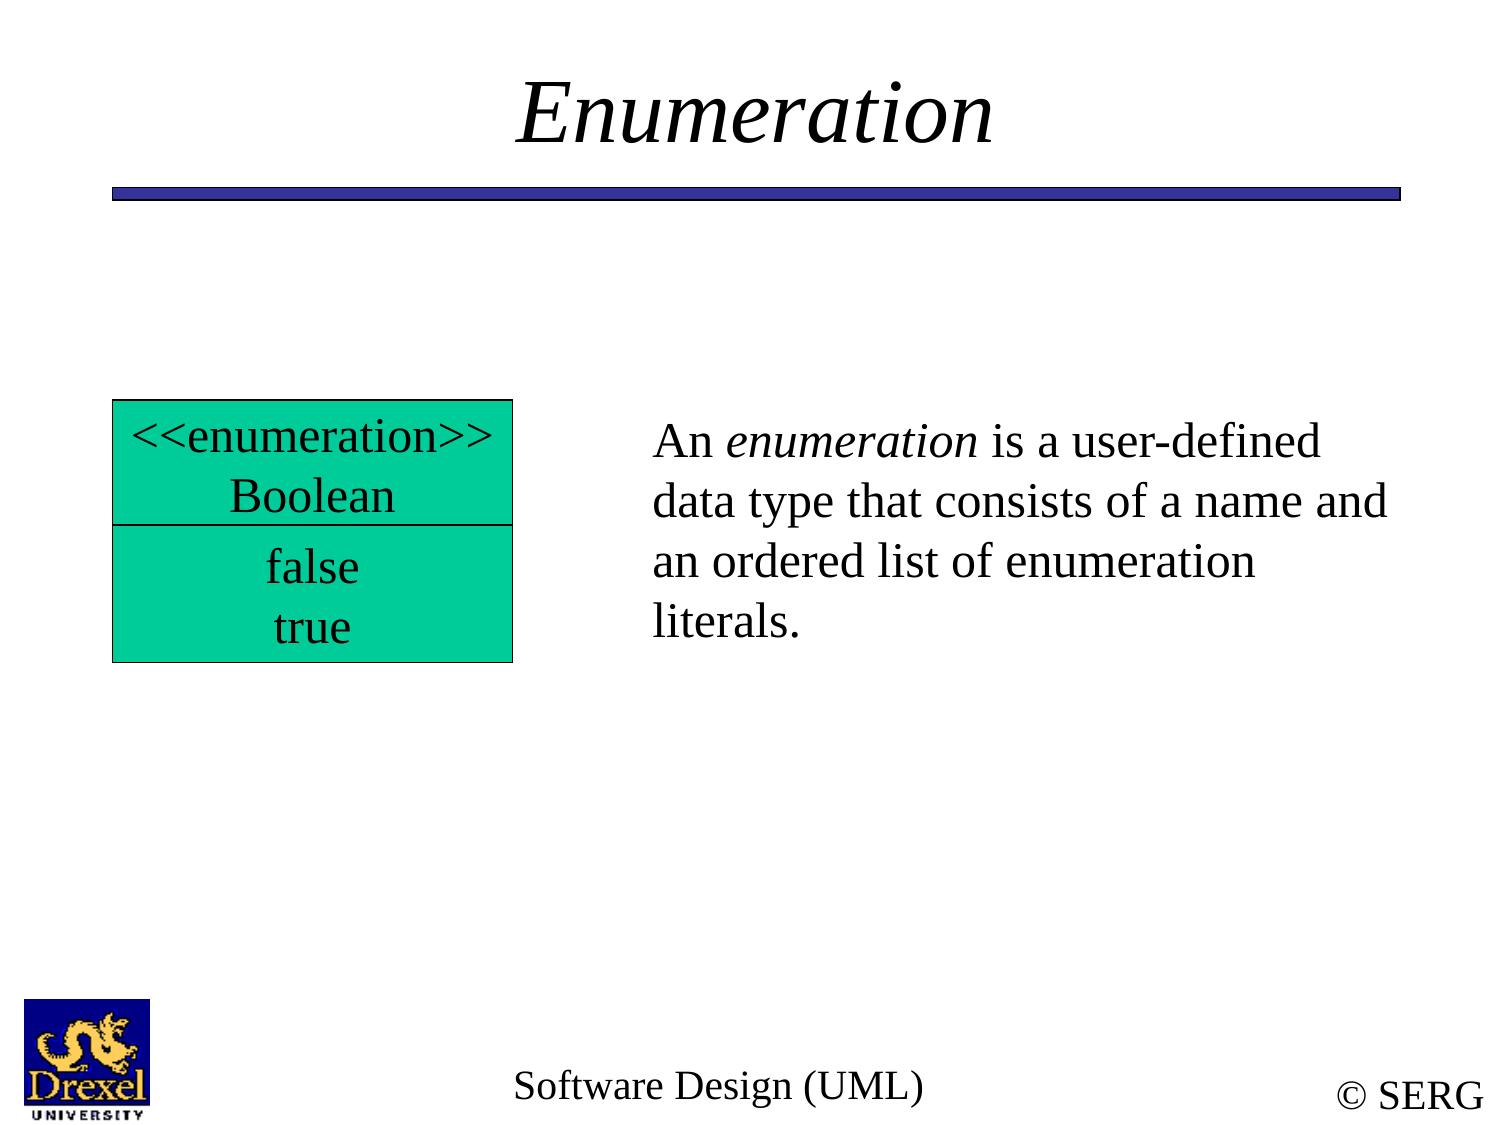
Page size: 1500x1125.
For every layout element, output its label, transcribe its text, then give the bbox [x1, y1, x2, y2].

text_box An enumeration is a user-defined data type that consists of a name and an ordered list of enumeration literals. [637, 399, 1409, 655]
footer Software Design (UML) [387, 1050, 1050, 1125]
title Enumeration [112, 62, 1400, 150]
picture [24, 999, 150, 1125]
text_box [112, 399, 513, 663]
